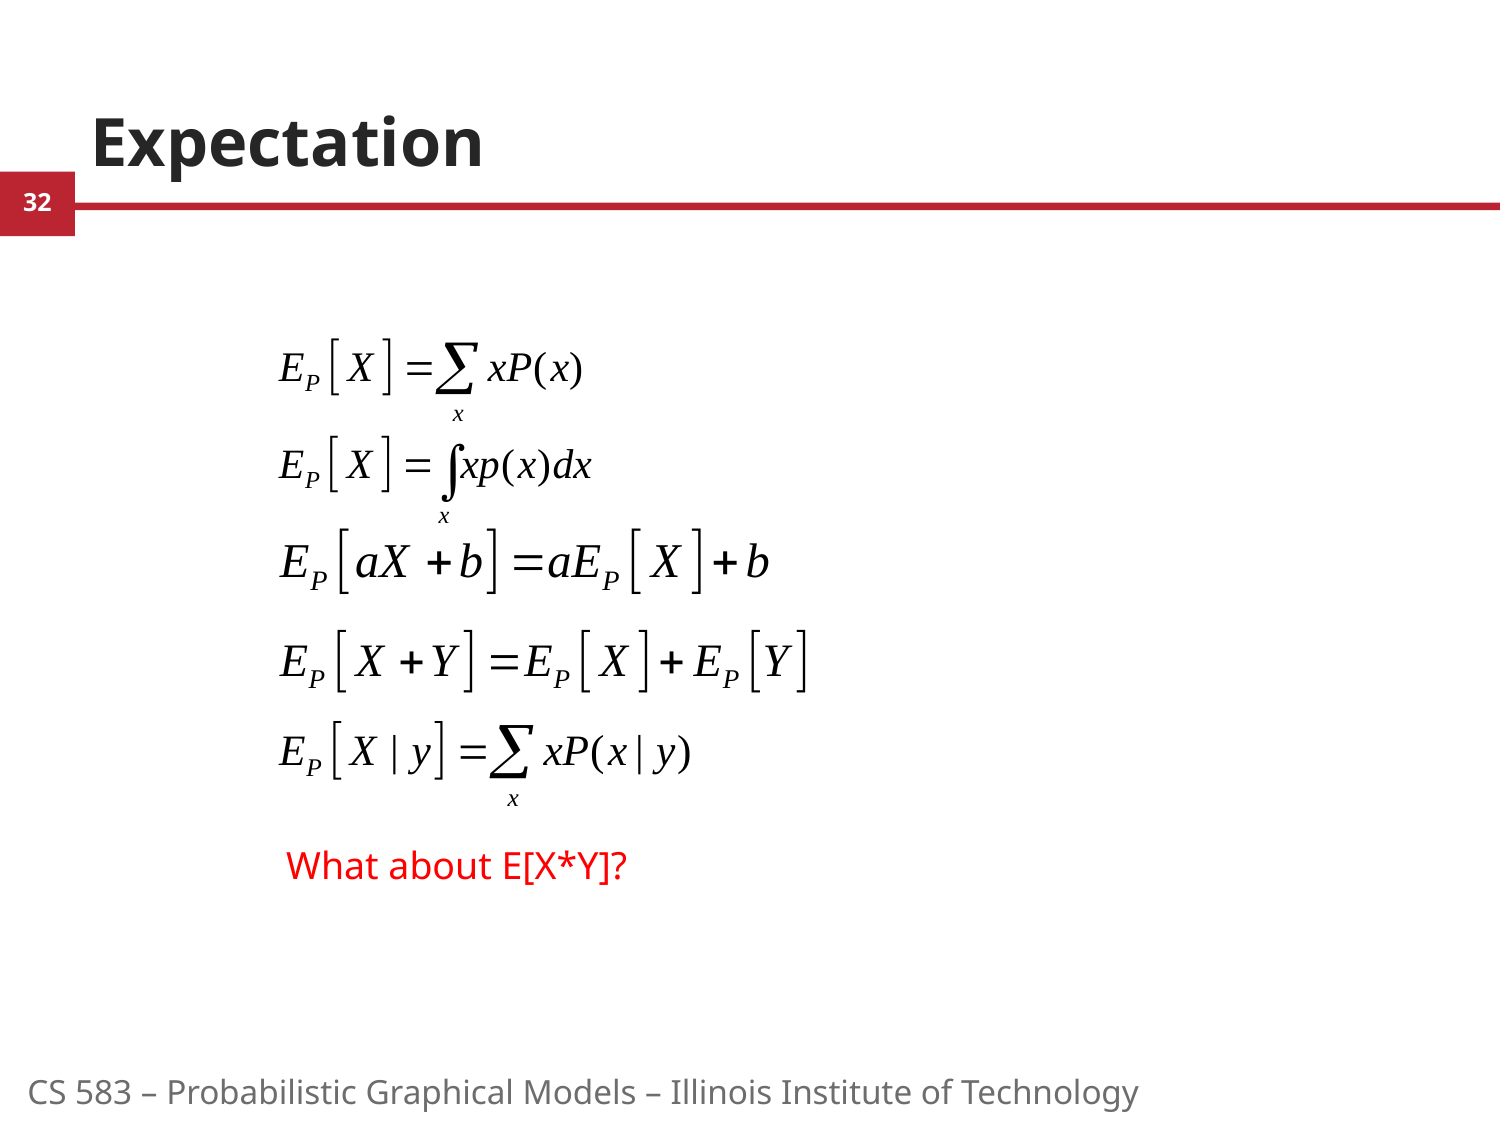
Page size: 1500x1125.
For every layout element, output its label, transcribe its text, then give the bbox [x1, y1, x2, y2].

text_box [270, 524, 781, 607]
title Expectation [75, 56, 1425, 188]
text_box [270, 625, 817, 704]
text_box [270, 717, 699, 817]
footer CS 583 – Probabilistic Graphical Models – Illinois Institute of Technology [12, 1064, 1325, 1125]
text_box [270, 428, 602, 524]
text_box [270, 334, 591, 428]
text_box What about E[X*Y]? [271, 834, 656, 895]
